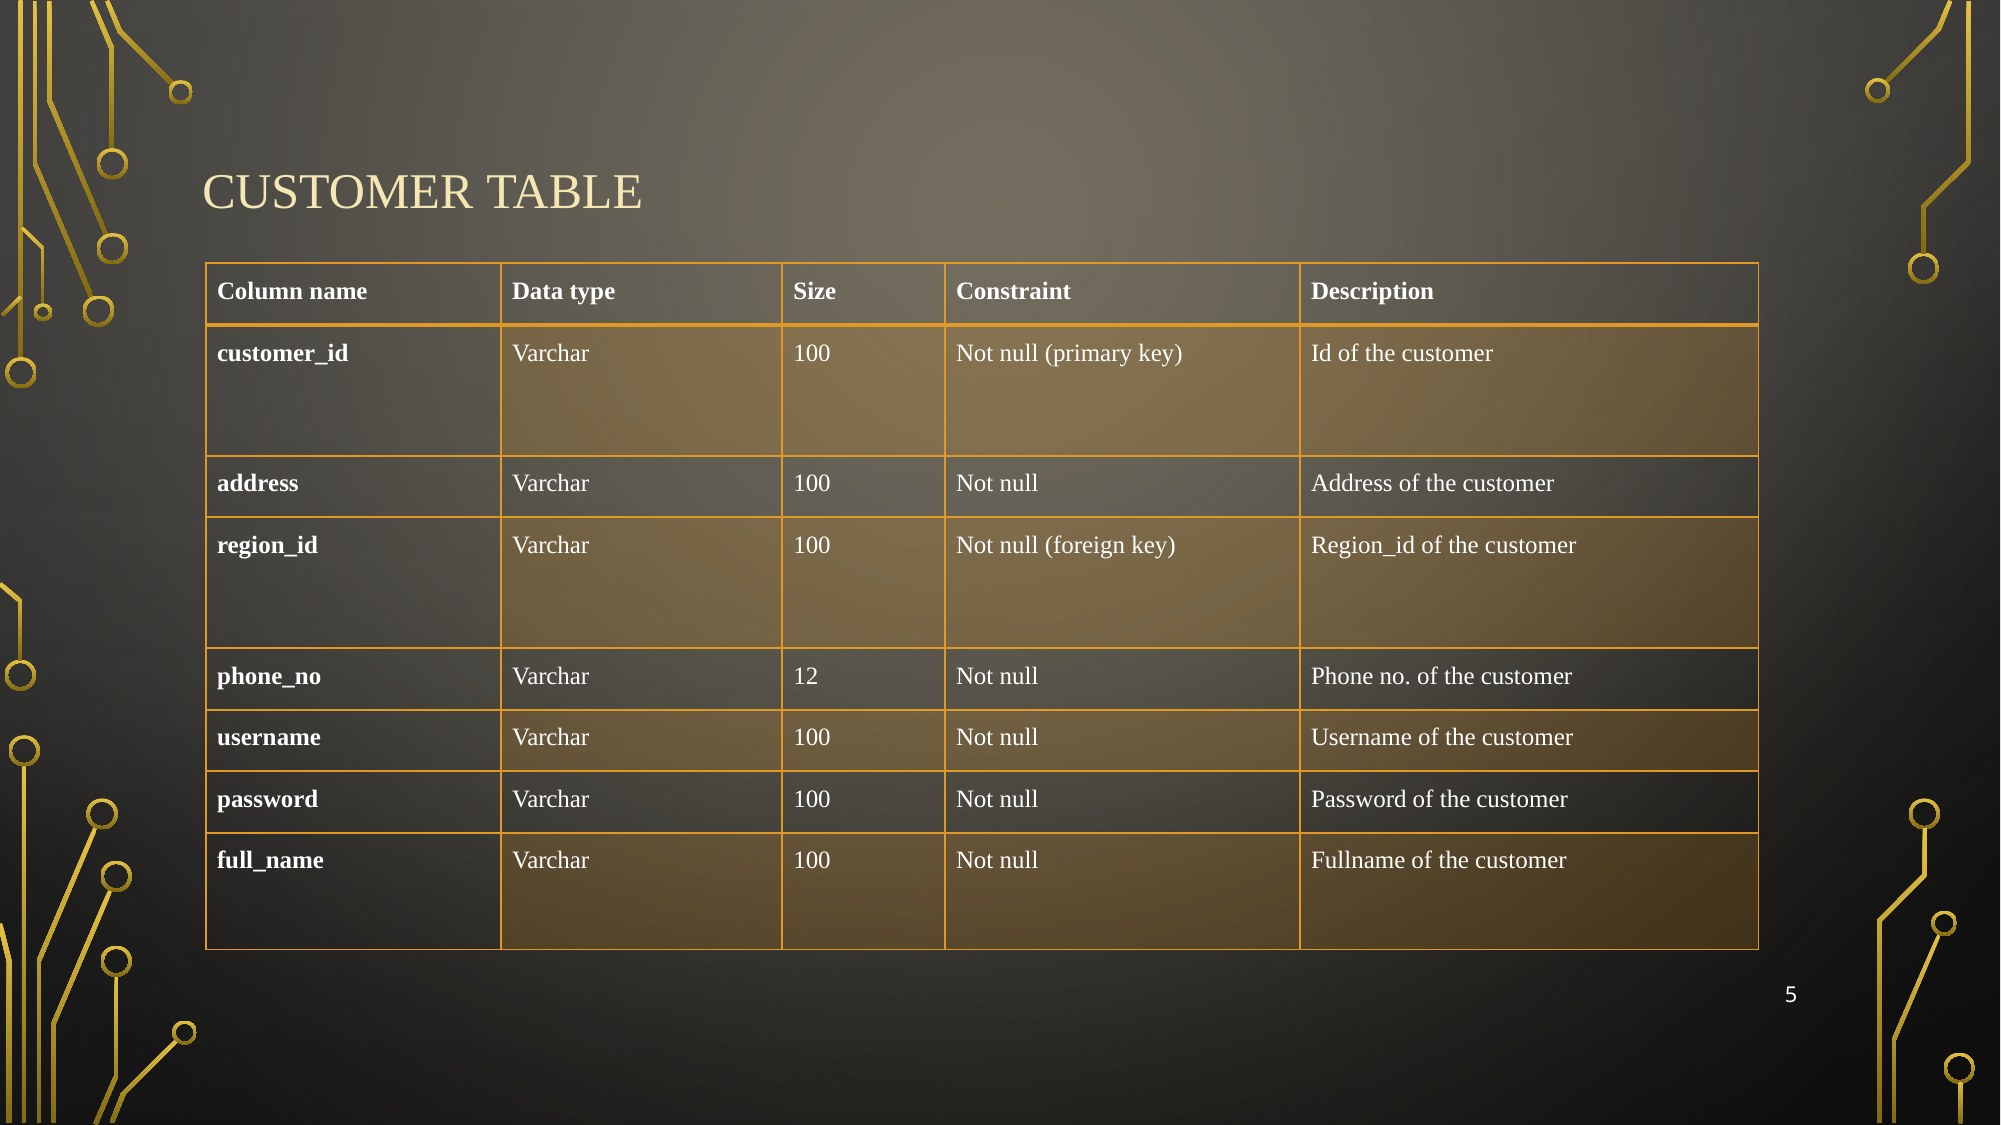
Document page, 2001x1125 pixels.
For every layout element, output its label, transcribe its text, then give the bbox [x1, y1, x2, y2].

table_cell Varchar [502, 518, 781, 647]
table_cell 100 [783, 457, 944, 516]
table_cell Varchar [502, 711, 781, 770]
title Customer table [187, 101, 1813, 283]
table_cell Varchar [502, 834, 781, 949]
table_header Description [1301, 264, 1758, 323]
table_cell phone_no [207, 649, 500, 709]
table_cell Not null [946, 772, 1299, 832]
table_cell Fullname of the customer [1301, 834, 1758, 949]
slide_number 5 [1685, 965, 1813, 1025]
table_cell 100 [783, 518, 944, 647]
table_cell Not null [946, 711, 1299, 770]
table_cell Not null (primary key) [946, 327, 1299, 455]
table_cell Not null [946, 457, 1299, 516]
table_cell Id of the customer [1301, 327, 1758, 455]
table_cell username [207, 711, 500, 770]
table_cell customer_id [207, 327, 500, 455]
table_header Size [783, 264, 944, 323]
table_cell Varchar [502, 327, 781, 455]
table_cell address [207, 457, 500, 516]
table_cell 100 [783, 772, 944, 832]
table_cell Not null (foreign key) [946, 518, 1299, 647]
table_header Data type [502, 264, 781, 323]
table_cell 100 [783, 327, 944, 455]
table_cell 100 [783, 711, 944, 770]
table_cell Address of the customer [1301, 457, 1758, 516]
table_cell Not null [946, 649, 1299, 709]
table_cell region_id [207, 518, 500, 647]
table_cell Password of the customer [1301, 772, 1758, 832]
table_cell Username of the customer [1301, 711, 1758, 770]
table_header Constraint [946, 264, 1299, 323]
table_cell 100 [783, 834, 944, 949]
table_cell Varchar [502, 649, 781, 709]
table_cell full_name [207, 834, 500, 949]
table_cell Varchar [502, 457, 781, 516]
table_cell password [207, 772, 500, 832]
table_cell Phone no. of the customer [1301, 649, 1758, 709]
table_header Column name [207, 264, 500, 323]
table_cell 12 [783, 649, 944, 709]
table_cell Region_id of the customer [1301, 518, 1758, 647]
table_cell Not null [946, 834, 1299, 949]
table_cell Varchar [502, 772, 781, 832]
